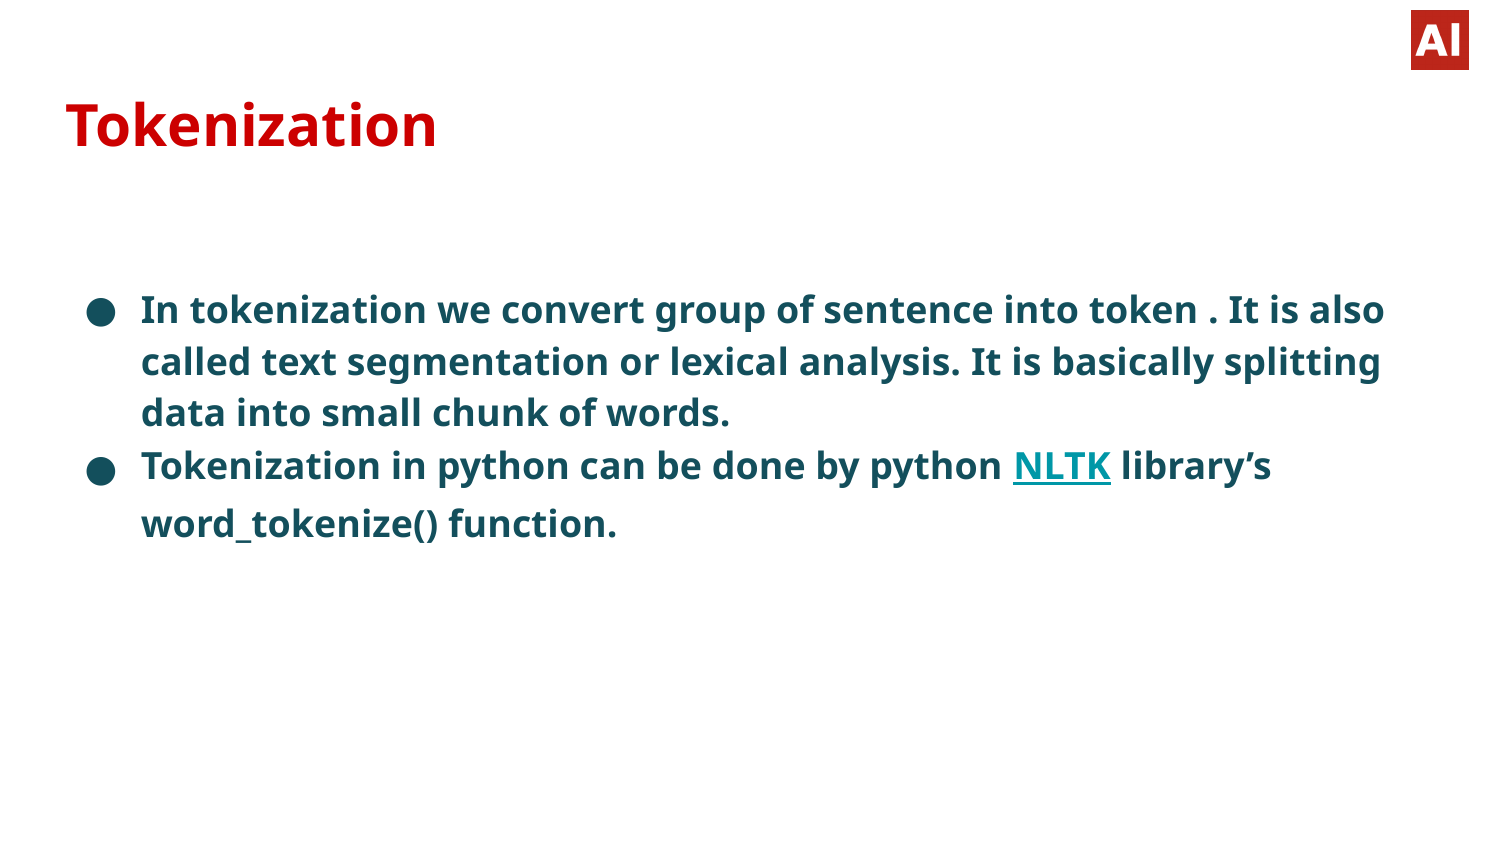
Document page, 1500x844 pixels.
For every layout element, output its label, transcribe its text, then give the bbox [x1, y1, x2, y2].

text_box In tokenization we convert group of sentence into token . It is also called text segmentation or lexical analysis. It is basically splitting data into small chunk of words. Tokenization in python can be done by python NLTK library’s word_tokenize() function. [51, 189, 1449, 750]
text_box Tokenization [51, 72, 1449, 167]
picture [1411, 10, 1469, 70]
